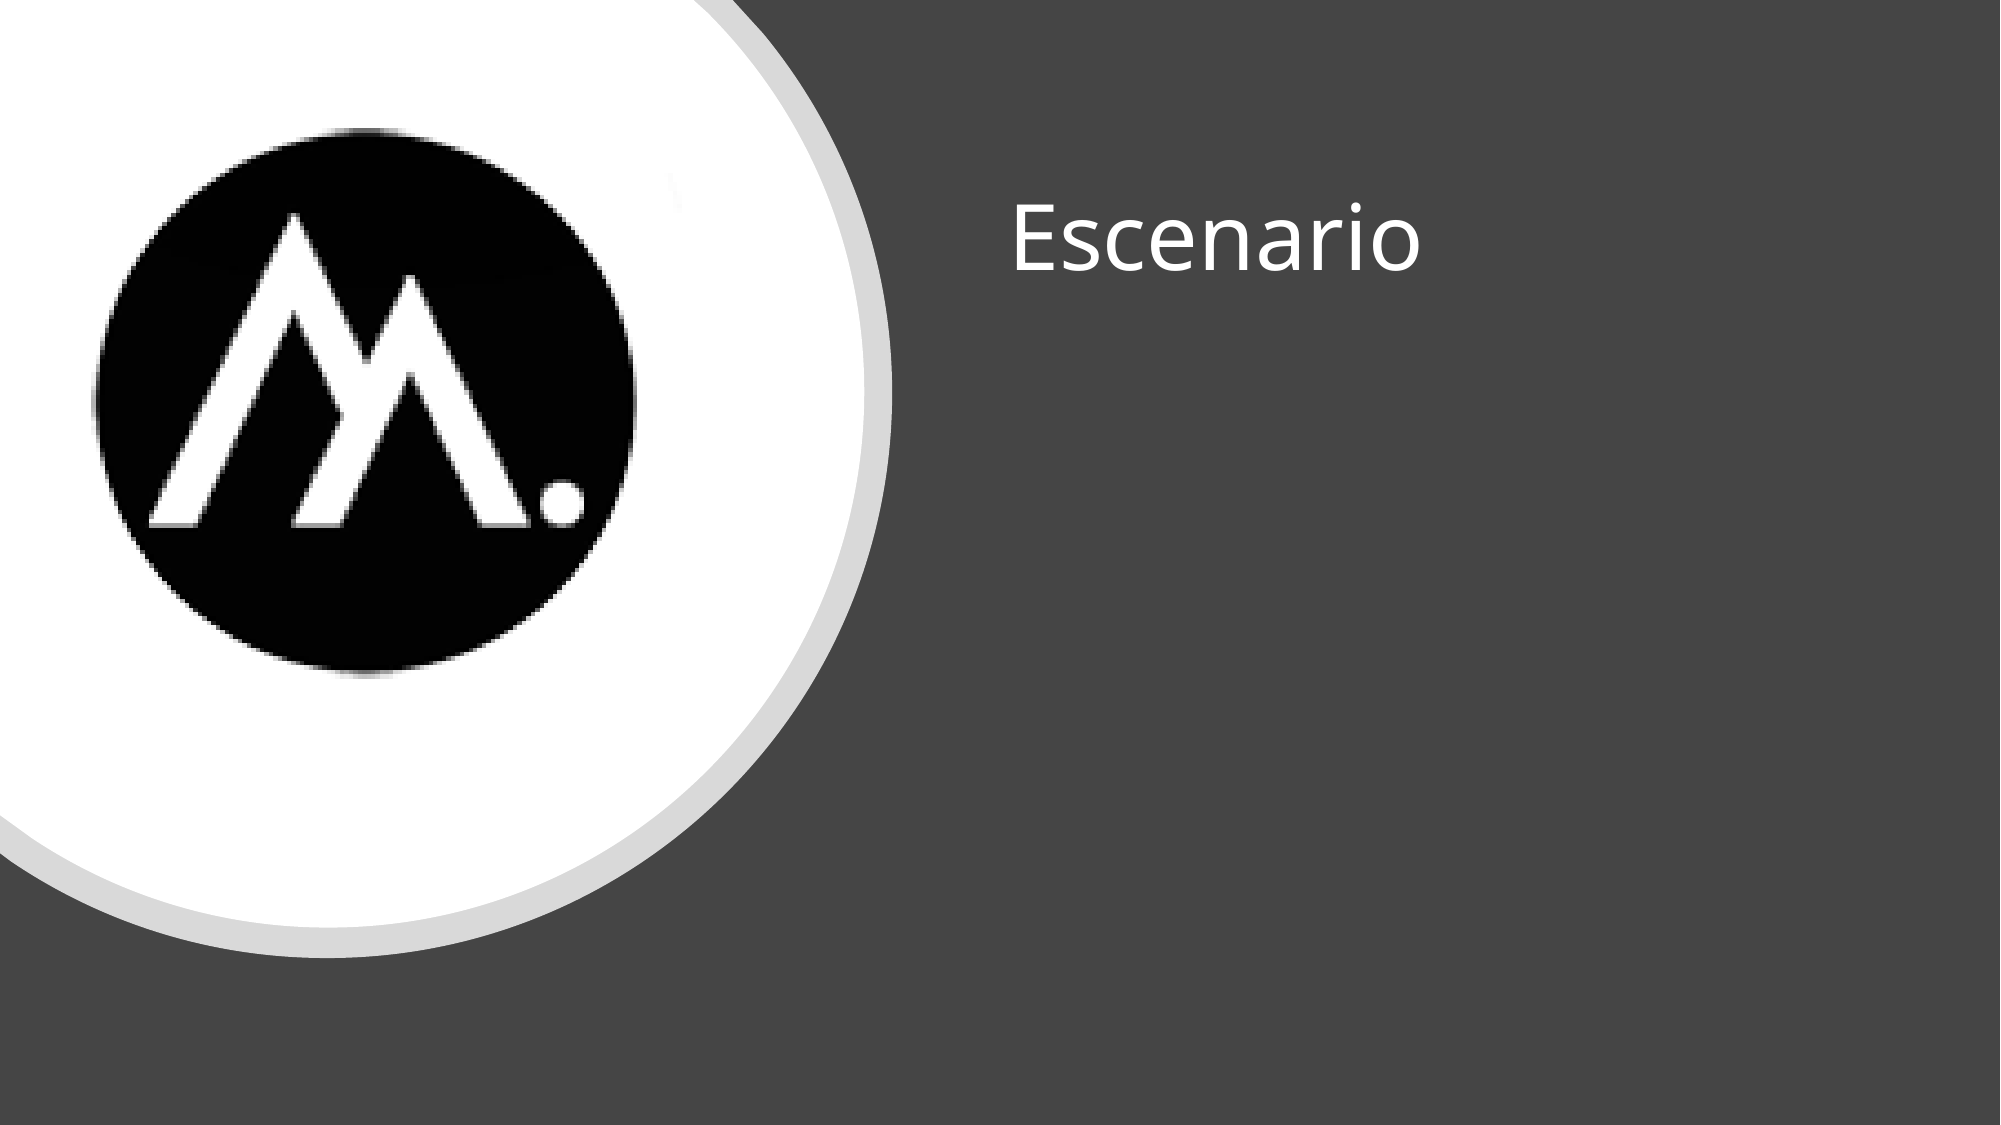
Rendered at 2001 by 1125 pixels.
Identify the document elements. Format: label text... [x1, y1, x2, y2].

text_box [0, 0, 894, 960]
title Escenario [993, 131, 1865, 350]
text_box [0, 0, 866, 929]
picture [52, 89, 682, 719]
